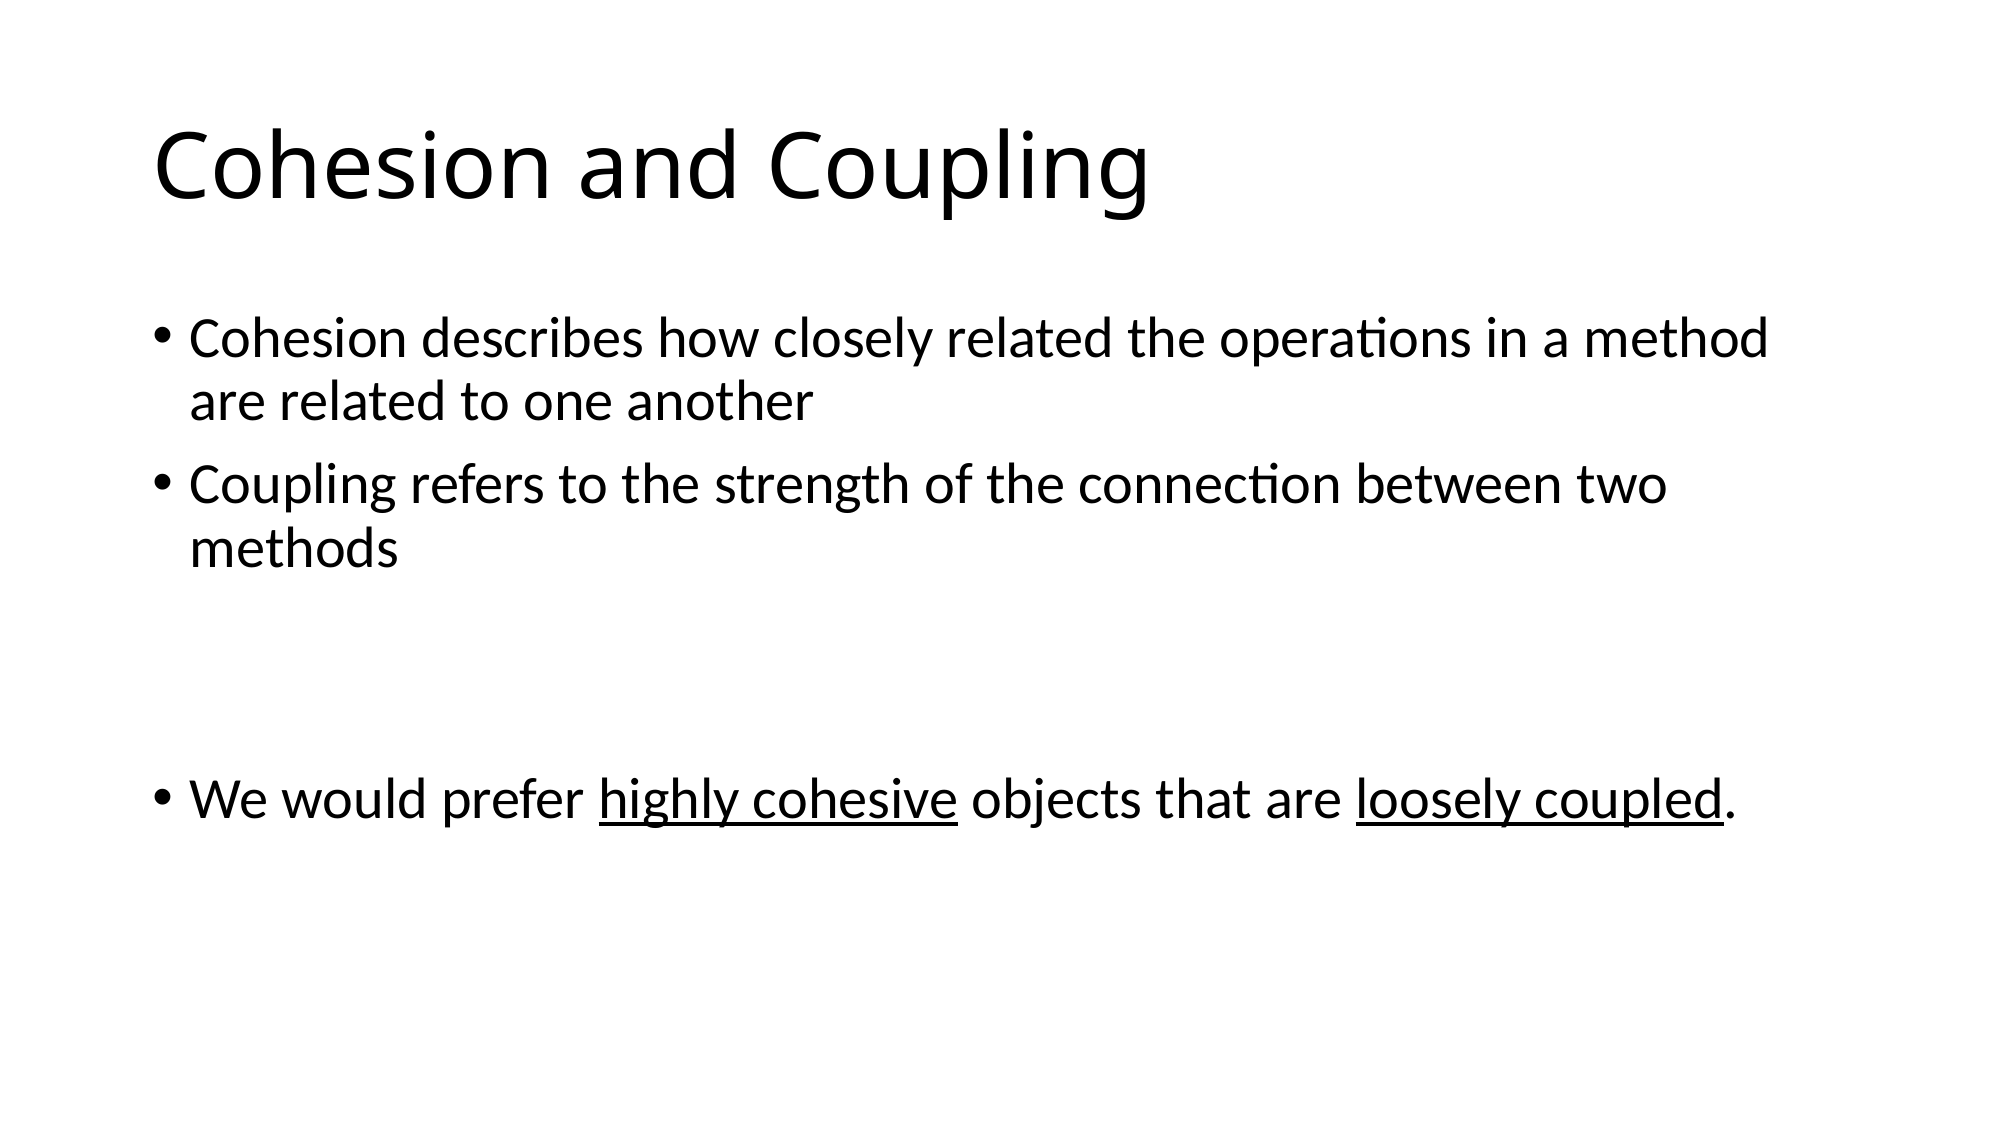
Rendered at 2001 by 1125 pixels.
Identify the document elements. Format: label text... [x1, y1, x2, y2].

title Cohesion and Coupling [137, 59, 1863, 278]
list Cohesion describes how closely related the operations in a method are related to one another Coupling refers to the strength of the connection between two methods We would prefer highly cohesive objects that are loosely coupled. [137, 299, 1863, 1014]
